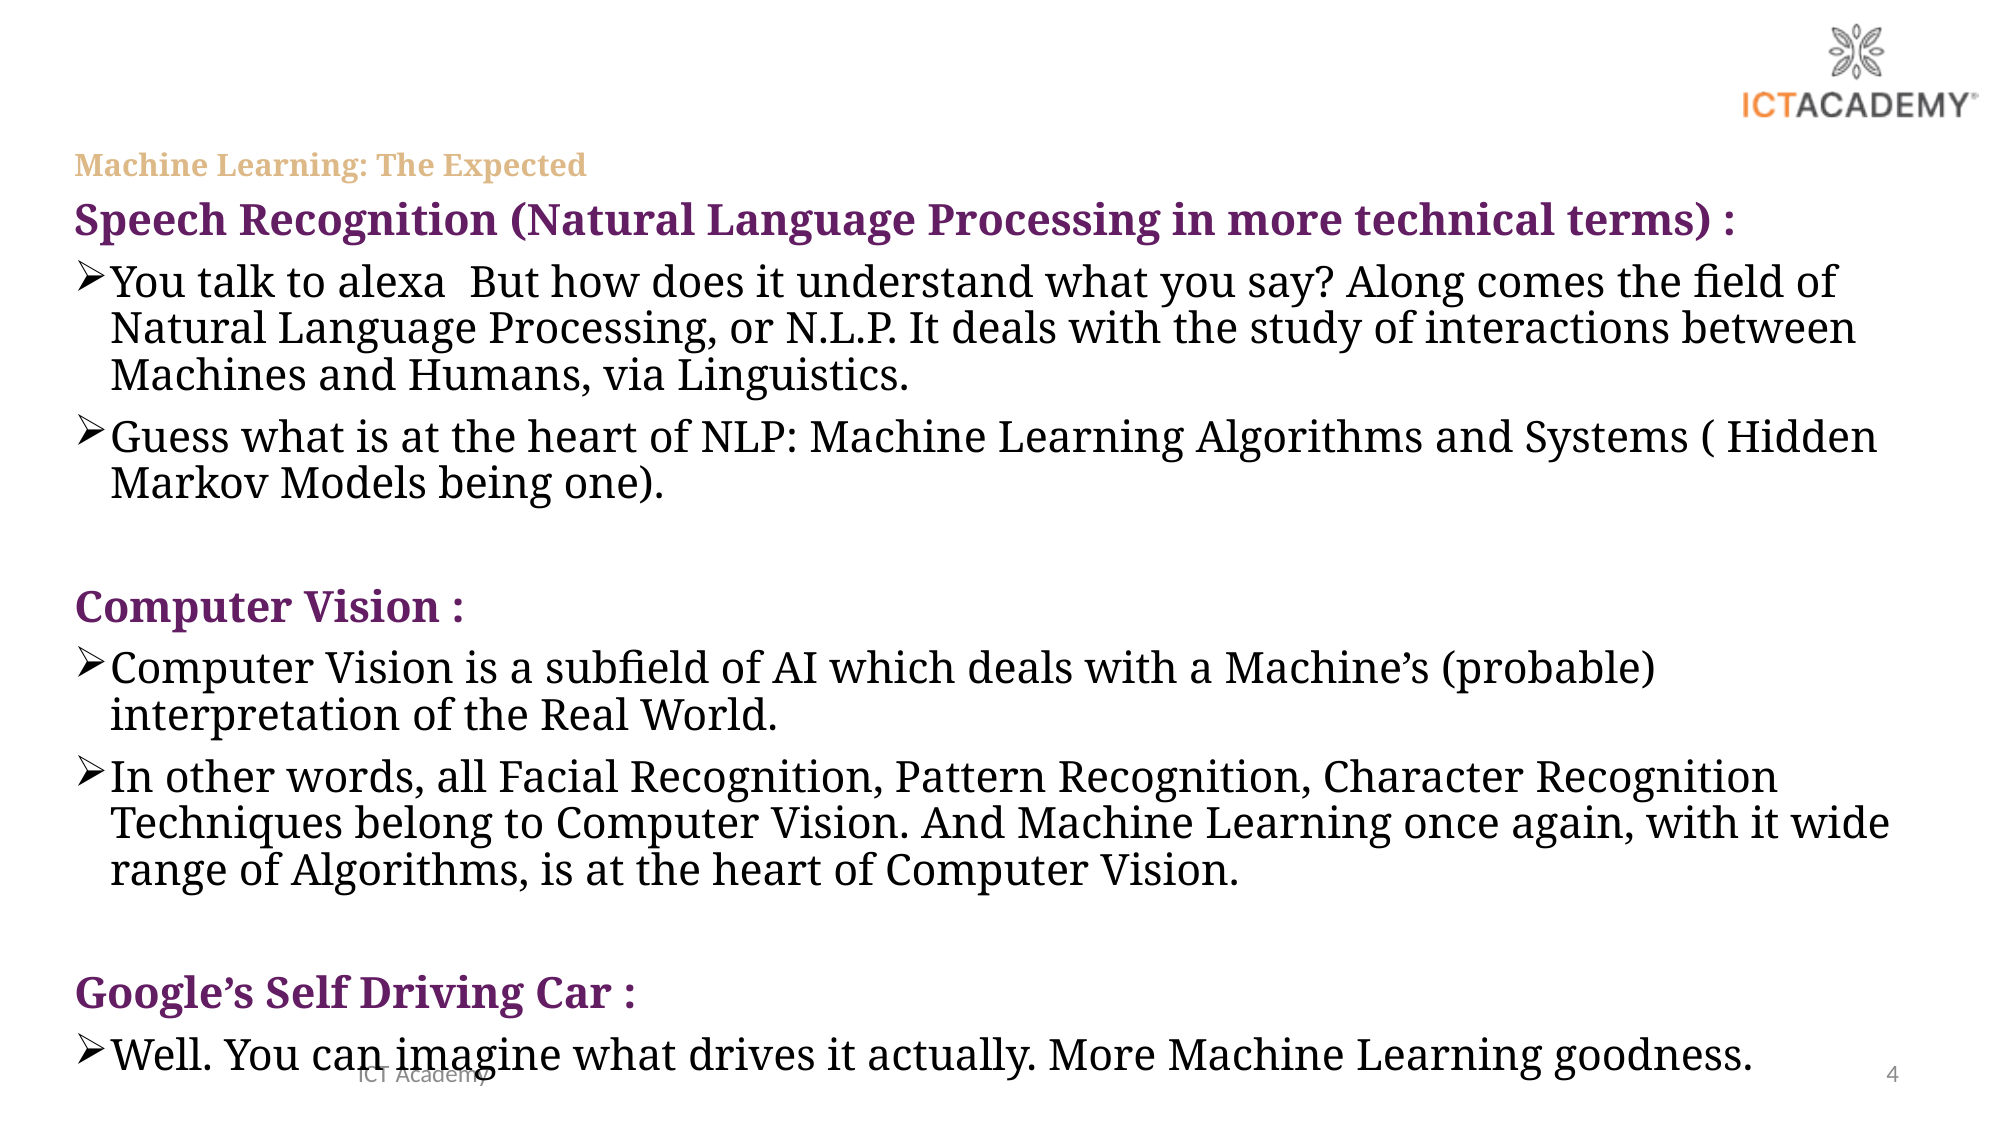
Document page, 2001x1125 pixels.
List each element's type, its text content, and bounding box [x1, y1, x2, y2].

list Machine Learning: The Expected Speech Recognition (Natural Language Processing in more technical terms) : You talk to alexa But how does it understand what you say? Along comes the field of Natural Language Processing, or N.L.P. It deals with the study of interactions between Machines and Humans, via Linguistics. Guess what is at the heart of NLP: Machine Learning Algorithms and Systems ( Hidden Markov Models being one). Computer Vision : Computer Vision is a subfield of AI which deals with a Machine’s (probable) interpretation of the Real World. In other words, all Facial Recognition, Pattern Recognition, Character Recognition Techniques belong to Computer Vision. And Machine Learning once again, with it wide range of Algorithms, is at the heart of Computer Vision. Google’s Self Driving Car : Well. You can imagine what drives it actually. More Machine Learning goodness. [59, 142, 1960, 1099]
footer ICT Academy [85, 1042, 761, 1103]
slide_number 4 [1464, 1042, 1915, 1103]
picture [1743, 22, 1979, 120]
